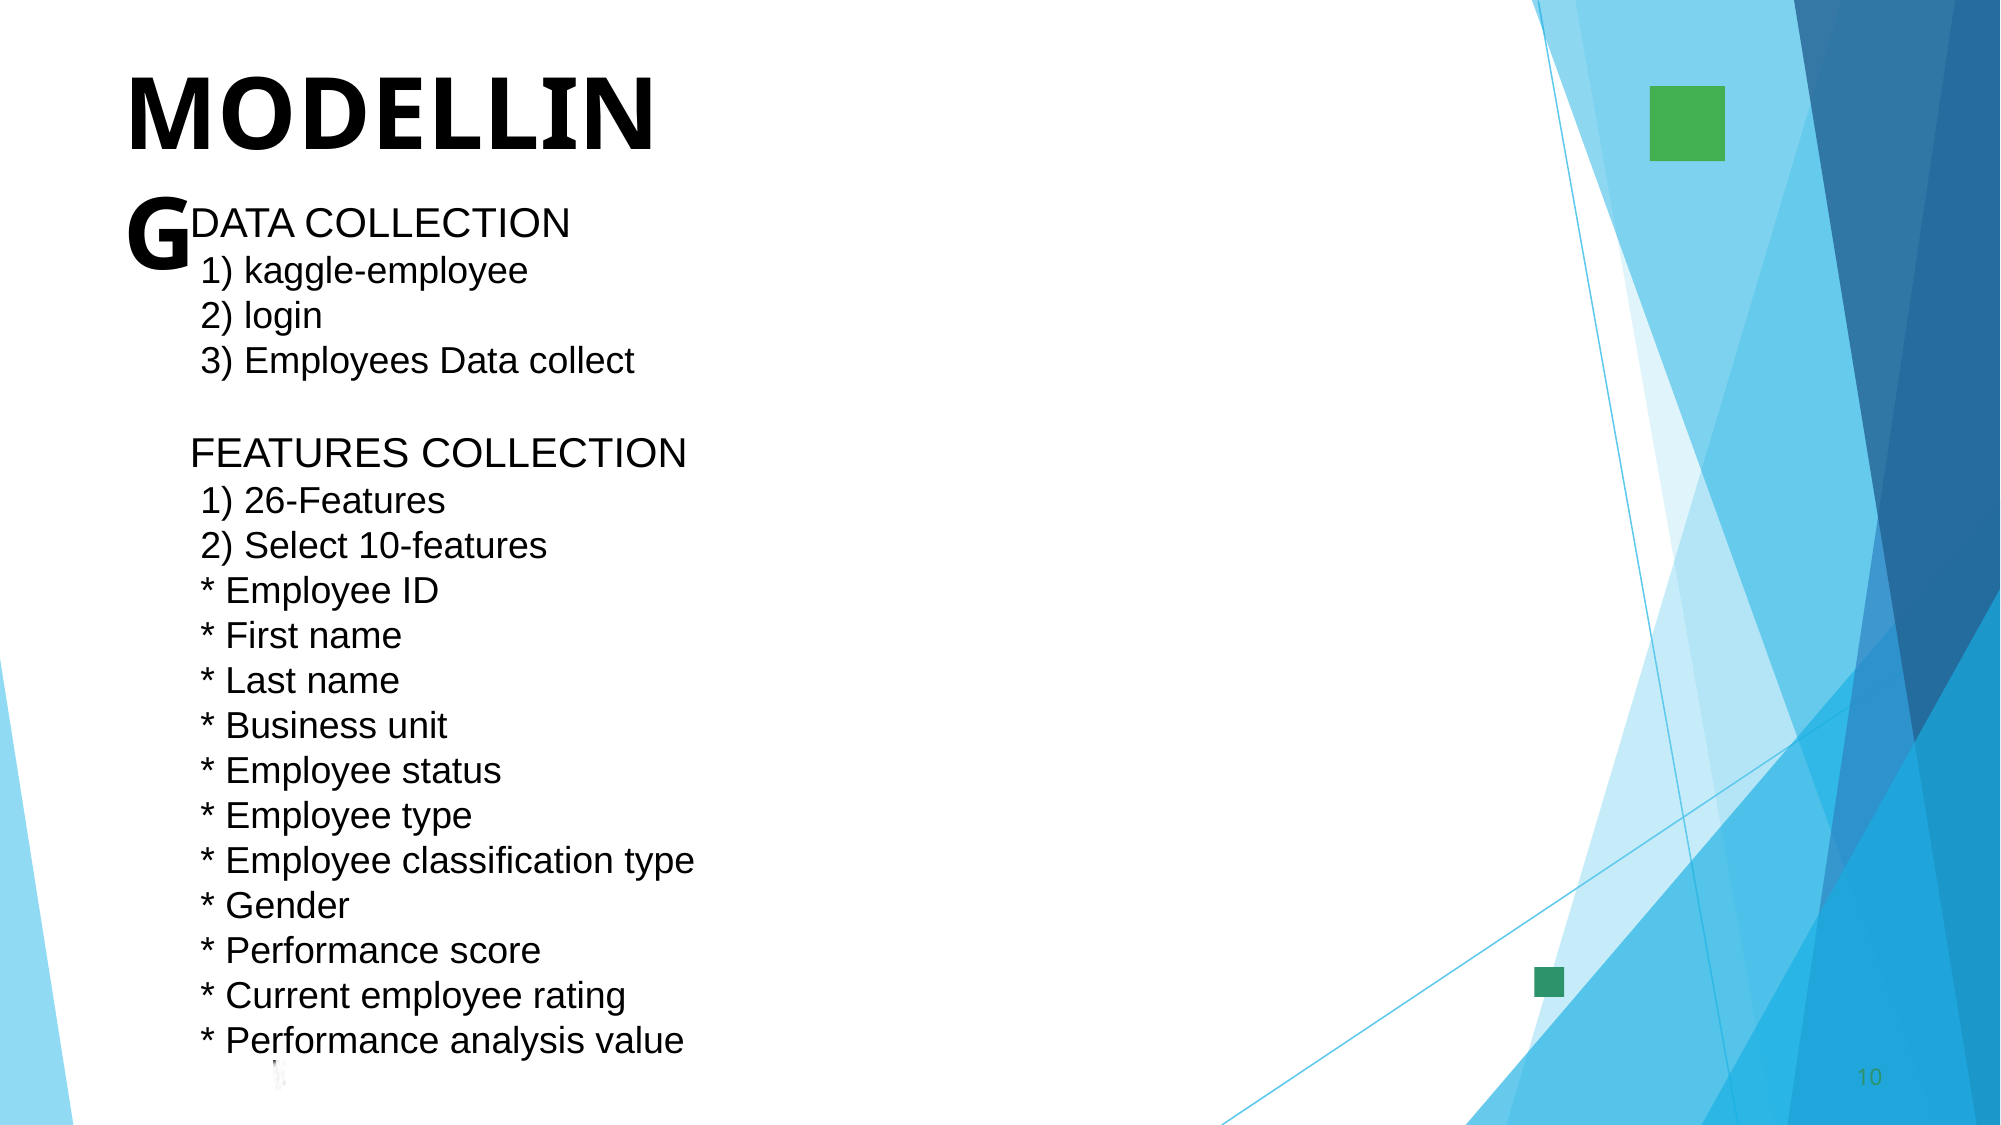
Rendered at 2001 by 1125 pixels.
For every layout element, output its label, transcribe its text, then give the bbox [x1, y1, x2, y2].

picture [273, 1060, 287, 1091]
text_box DATA COLLECTION 1) kaggle-employee 2) login 3) Employees Data collect FEATURES COLLECTION 1) 26-Features 2) Select 10-features * Employee ID * First name * Last name * Business unit * Employee status * Employee type * Employee classification type * Gender * Performance score * Current employee rating * Performance analysis value [174, 188, 1535, 1114]
text_box [1535, 967, 1565, 997]
text_box [1649, 86, 1725, 162]
text_box ‹#› [1849, 1061, 1888, 1095]
text_box MODELLING [121, 47, 664, 290]
